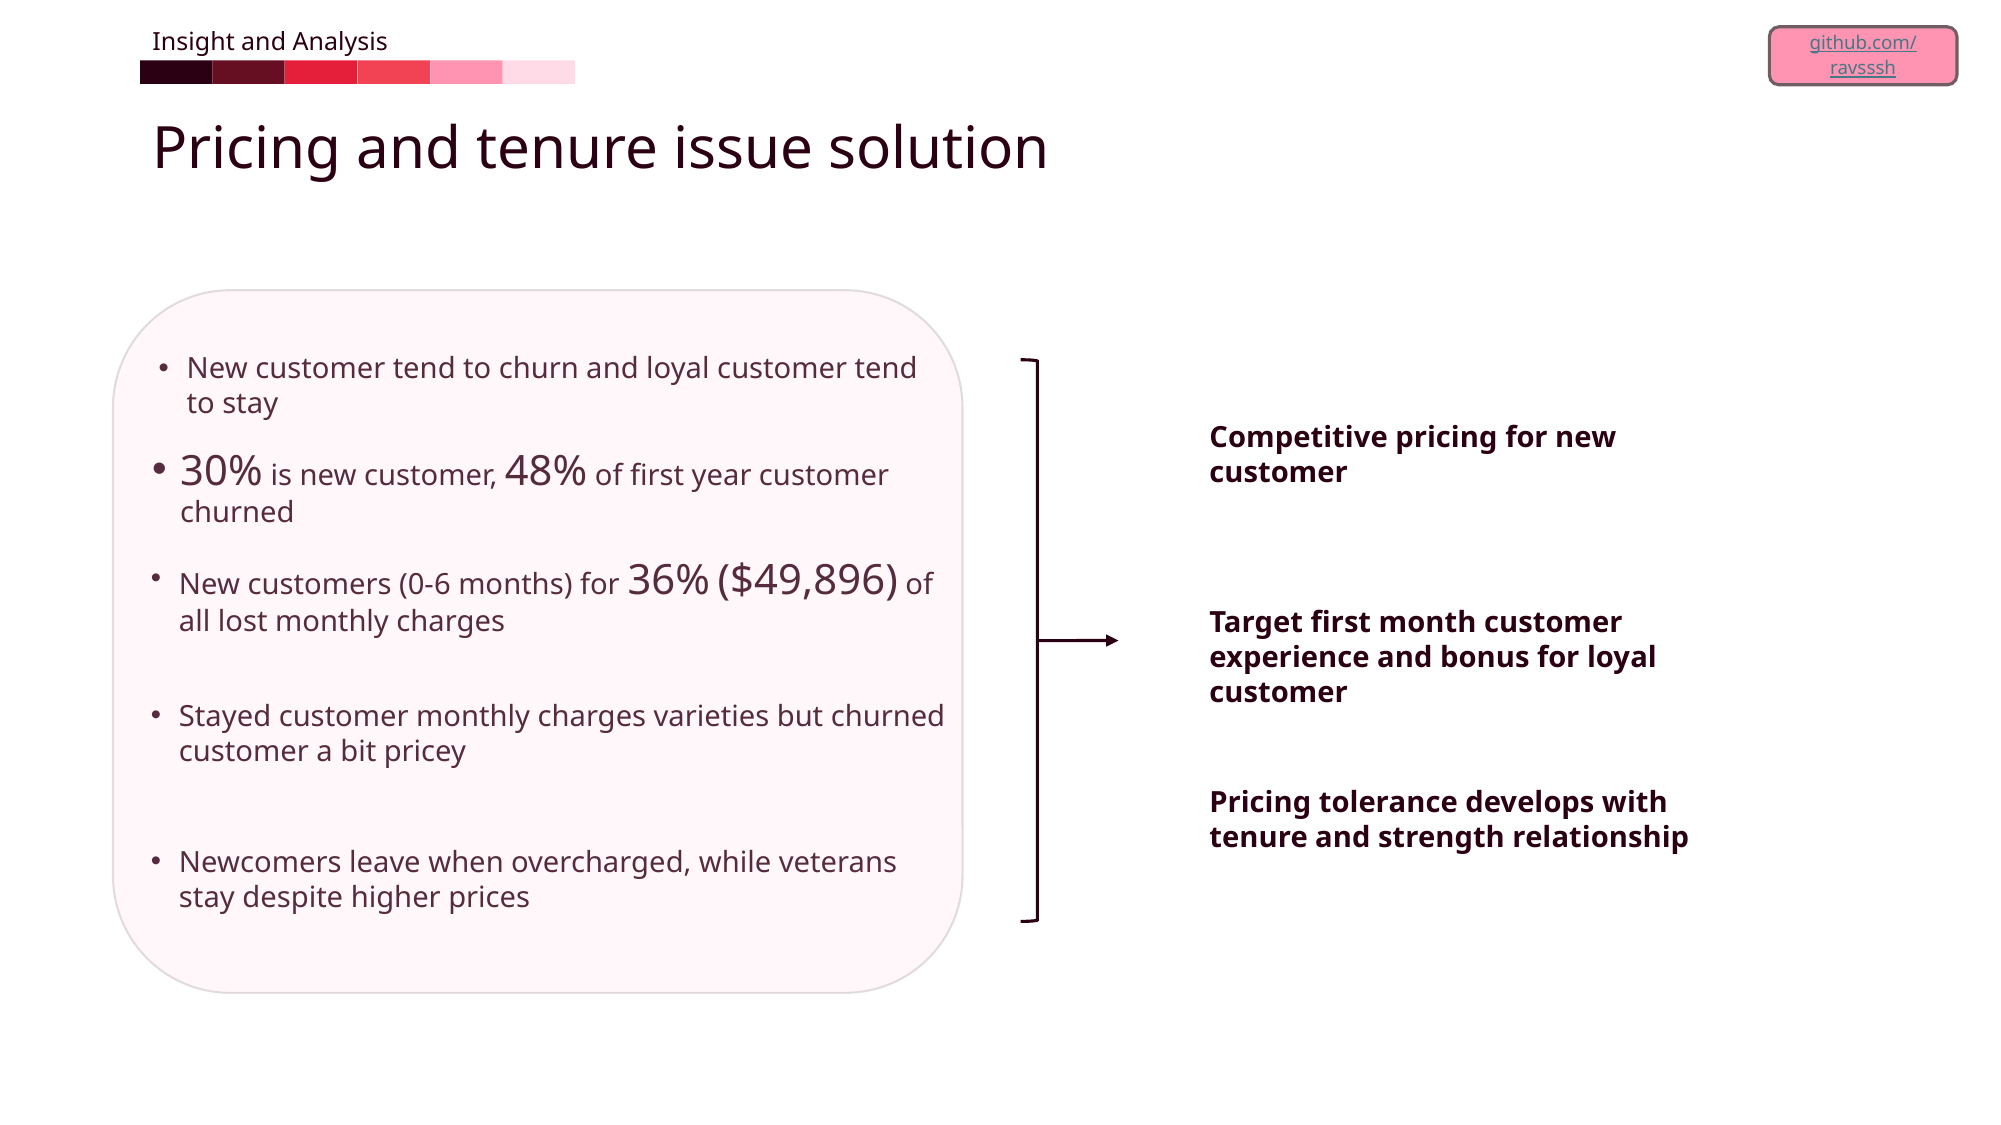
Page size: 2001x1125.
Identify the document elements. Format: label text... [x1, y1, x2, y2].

text_box Pricing tolerance develops with tenure and strength relationship [1194, 775, 1734, 861]
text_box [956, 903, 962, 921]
text_box [1020, 358, 1039, 924]
list Insight and Analysis [137, 21, 500, 58]
text_box Target first month customer experience and bonus for loyal customer [1194, 595, 1734, 716]
title Pricing and tenure issue solution [137, 83, 1743, 217]
text_box Competitive pricing for new customer [1194, 410, 1699, 496]
text_box [111, 288, 965, 995]
